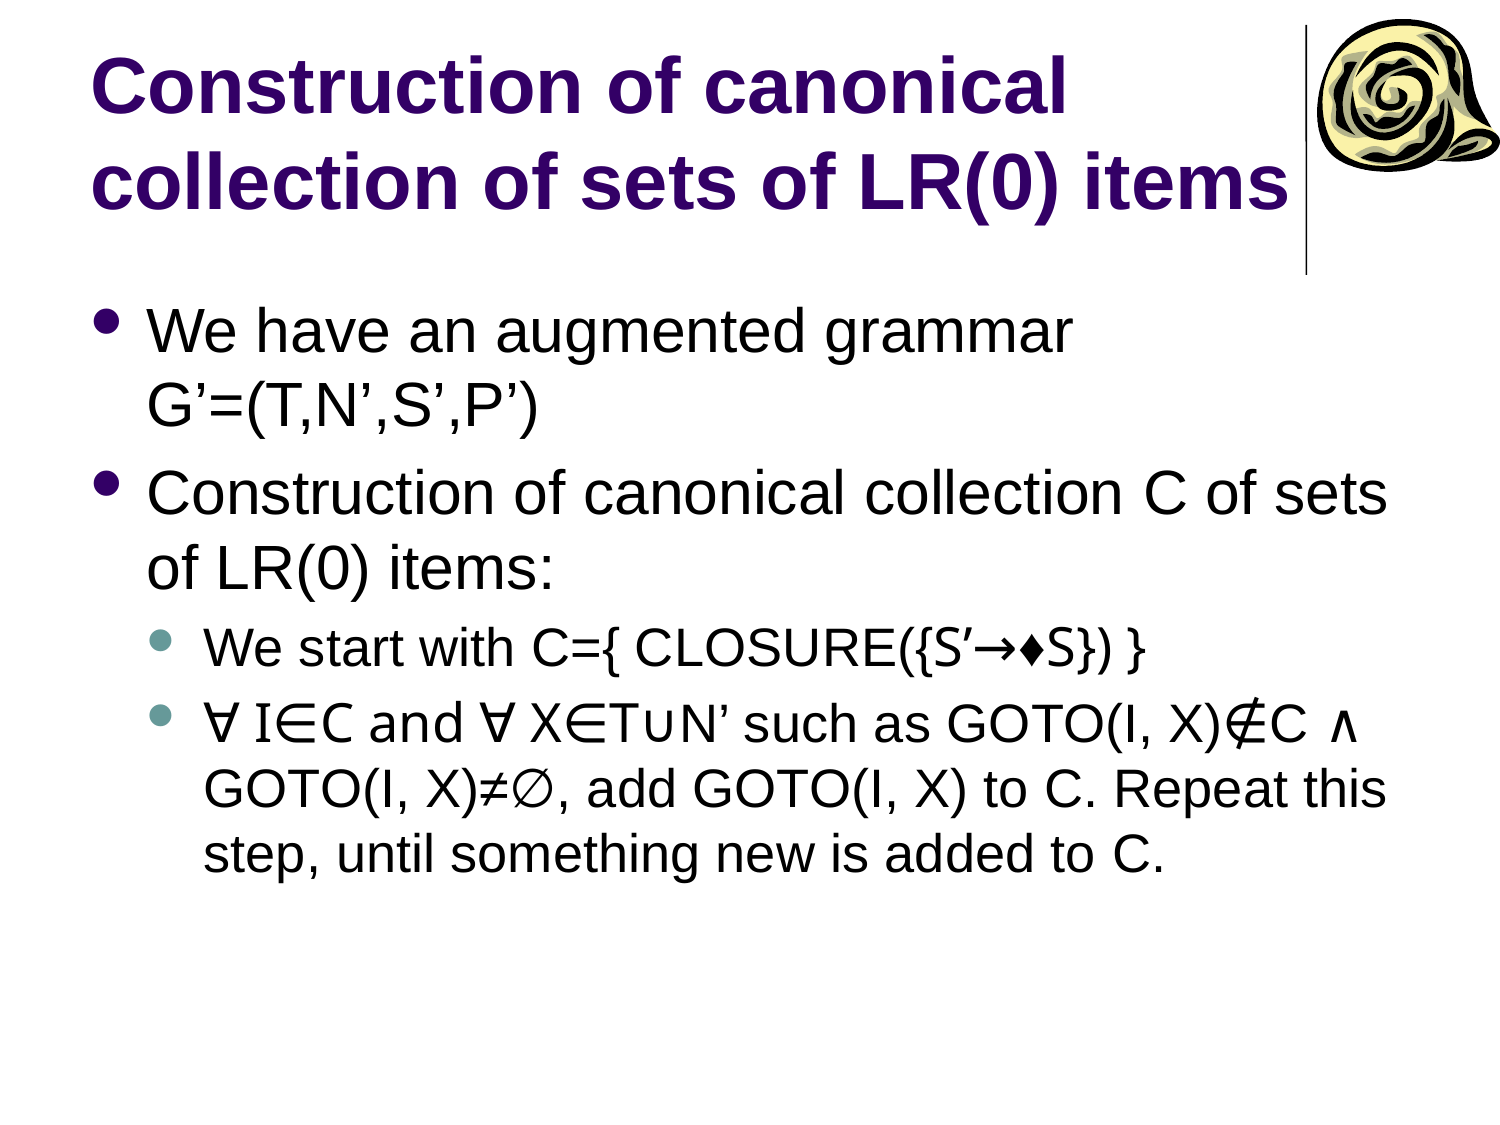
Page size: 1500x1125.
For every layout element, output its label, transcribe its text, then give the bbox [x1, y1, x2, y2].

title Construction of canonical collection of sets of LR(0) items [74, 19, 1313, 233]
list We have an augmented grammar G’=(T,N’,S’,P’) Construction of canonical collection C of sets of LR(0) items: We start with C={ CLOSURE({S’→♦S}) } ∀ I∈C and ∀ X∈T∪N’ such as GOTO(I, X)∉C ∧ GOTO(I, X)≠∅, add GOTO(I, X) to C. Repeat this step, until something new is added to C. [74, 281, 1426, 1006]
